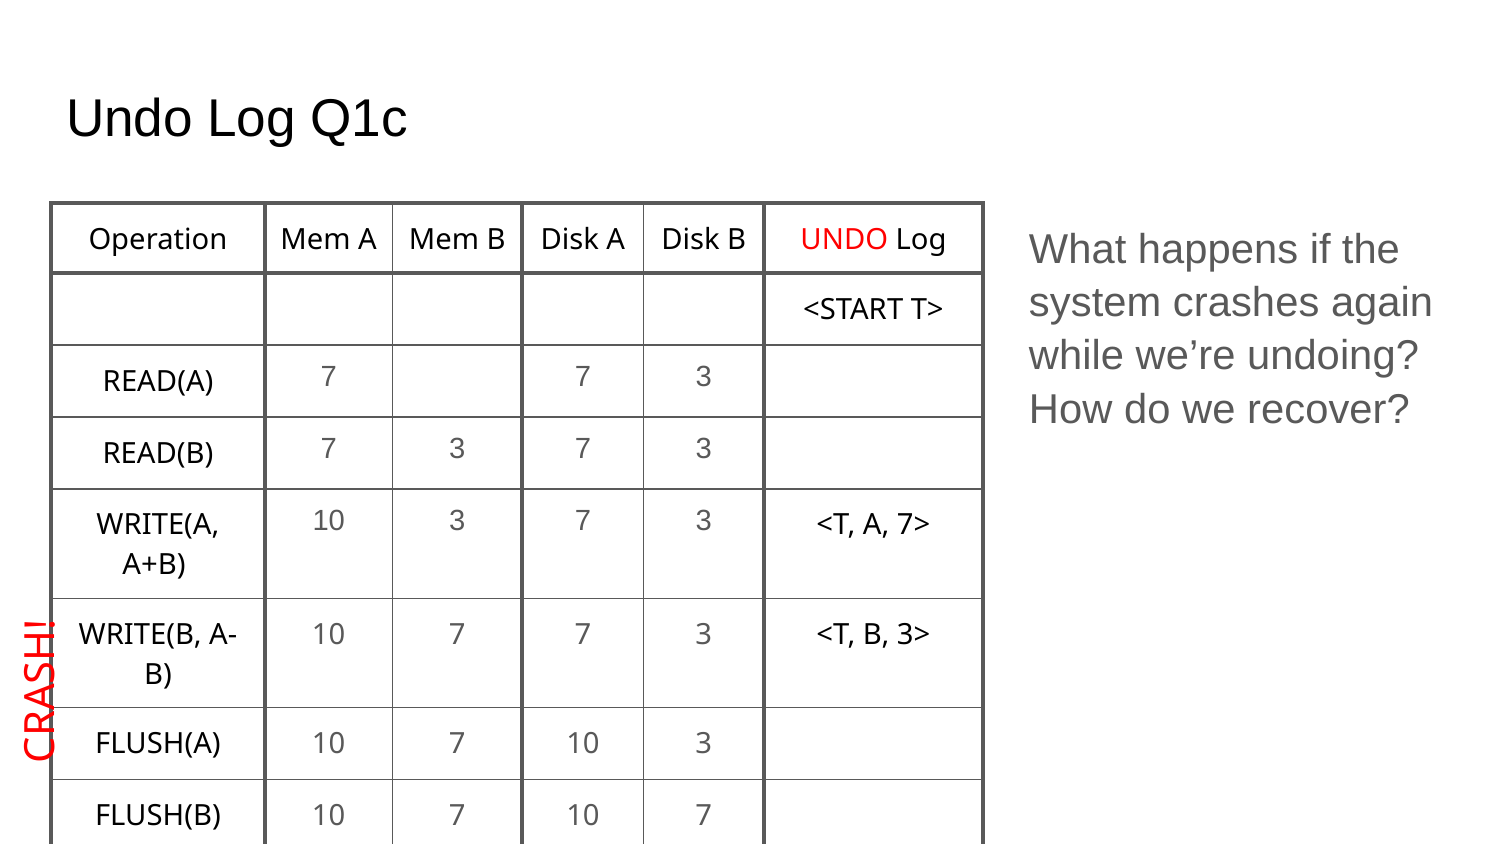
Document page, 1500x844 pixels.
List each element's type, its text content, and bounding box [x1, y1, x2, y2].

table_cell 10 [267, 780, 392, 844]
table_header Mem A [267, 205, 392, 271]
table_cell [393, 346, 520, 416]
table_cell [644, 275, 762, 344]
table_cell <T, B, 3> [766, 599, 981, 707]
table_cell 10 [267, 490, 392, 598]
table_cell WRITE(A, A+B) [53, 490, 263, 598]
table_header Operation [53, 205, 263, 271]
list What happens if the system crashes again while we’re undoing? How do we recover? [1013, 203, 1486, 788]
table_cell [766, 708, 981, 779]
table_cell <T, A, 7> [766, 490, 981, 598]
table_header Disk B [644, 205, 762, 271]
table_cell READ(A) [53, 346, 263, 416]
table_cell FLUSH(A) [53, 708, 263, 779]
table_cell WRITE(B, A-B) [53, 599, 263, 707]
table_cell 3 [644, 418, 762, 488]
table_cell 10 [267, 599, 392, 707]
table_cell [267, 275, 392, 344]
table_cell [766, 418, 981, 488]
table_cell 7 [524, 599, 643, 707]
table_cell 7 [393, 708, 520, 779]
table_cell 7 [267, 346, 392, 416]
table_cell 3 [393, 490, 520, 598]
table_cell 10 [267, 708, 392, 779]
table_cell FLUSH(B) [53, 780, 263, 844]
table_cell 7 [393, 599, 520, 707]
table_cell 7 [524, 490, 643, 598]
table_cell 7 [524, 346, 643, 416]
table_cell 7 [267, 418, 392, 488]
table_cell 3 [644, 346, 762, 416]
table_cell [393, 275, 520, 344]
table_cell 3 [644, 708, 762, 779]
table_cell [524, 275, 643, 344]
table_cell [766, 780, 981, 844]
table_header Disk A [524, 205, 643, 271]
table_cell READ(B) [53, 418, 263, 488]
table_cell 3 [393, 418, 520, 488]
table_cell 3 [644, 490, 762, 598]
title Undo Log Q1c [51, 68, 1449, 162]
text_box CRASH! [0, 601, 52, 779]
table_cell 7 [524, 418, 643, 488]
table_header Mem B [393, 205, 520, 271]
table_cell [766, 346, 981, 416]
table_header UNDO Log [766, 205, 981, 271]
table_cell <START T> [766, 275, 981, 344]
table_cell 10 [524, 708, 643, 779]
table_cell 3 [644, 599, 762, 707]
table_cell 10 [524, 780, 643, 844]
table_cell 7 [393, 780, 520, 844]
table_cell 7 [644, 780, 762, 844]
table_cell [53, 275, 263, 344]
